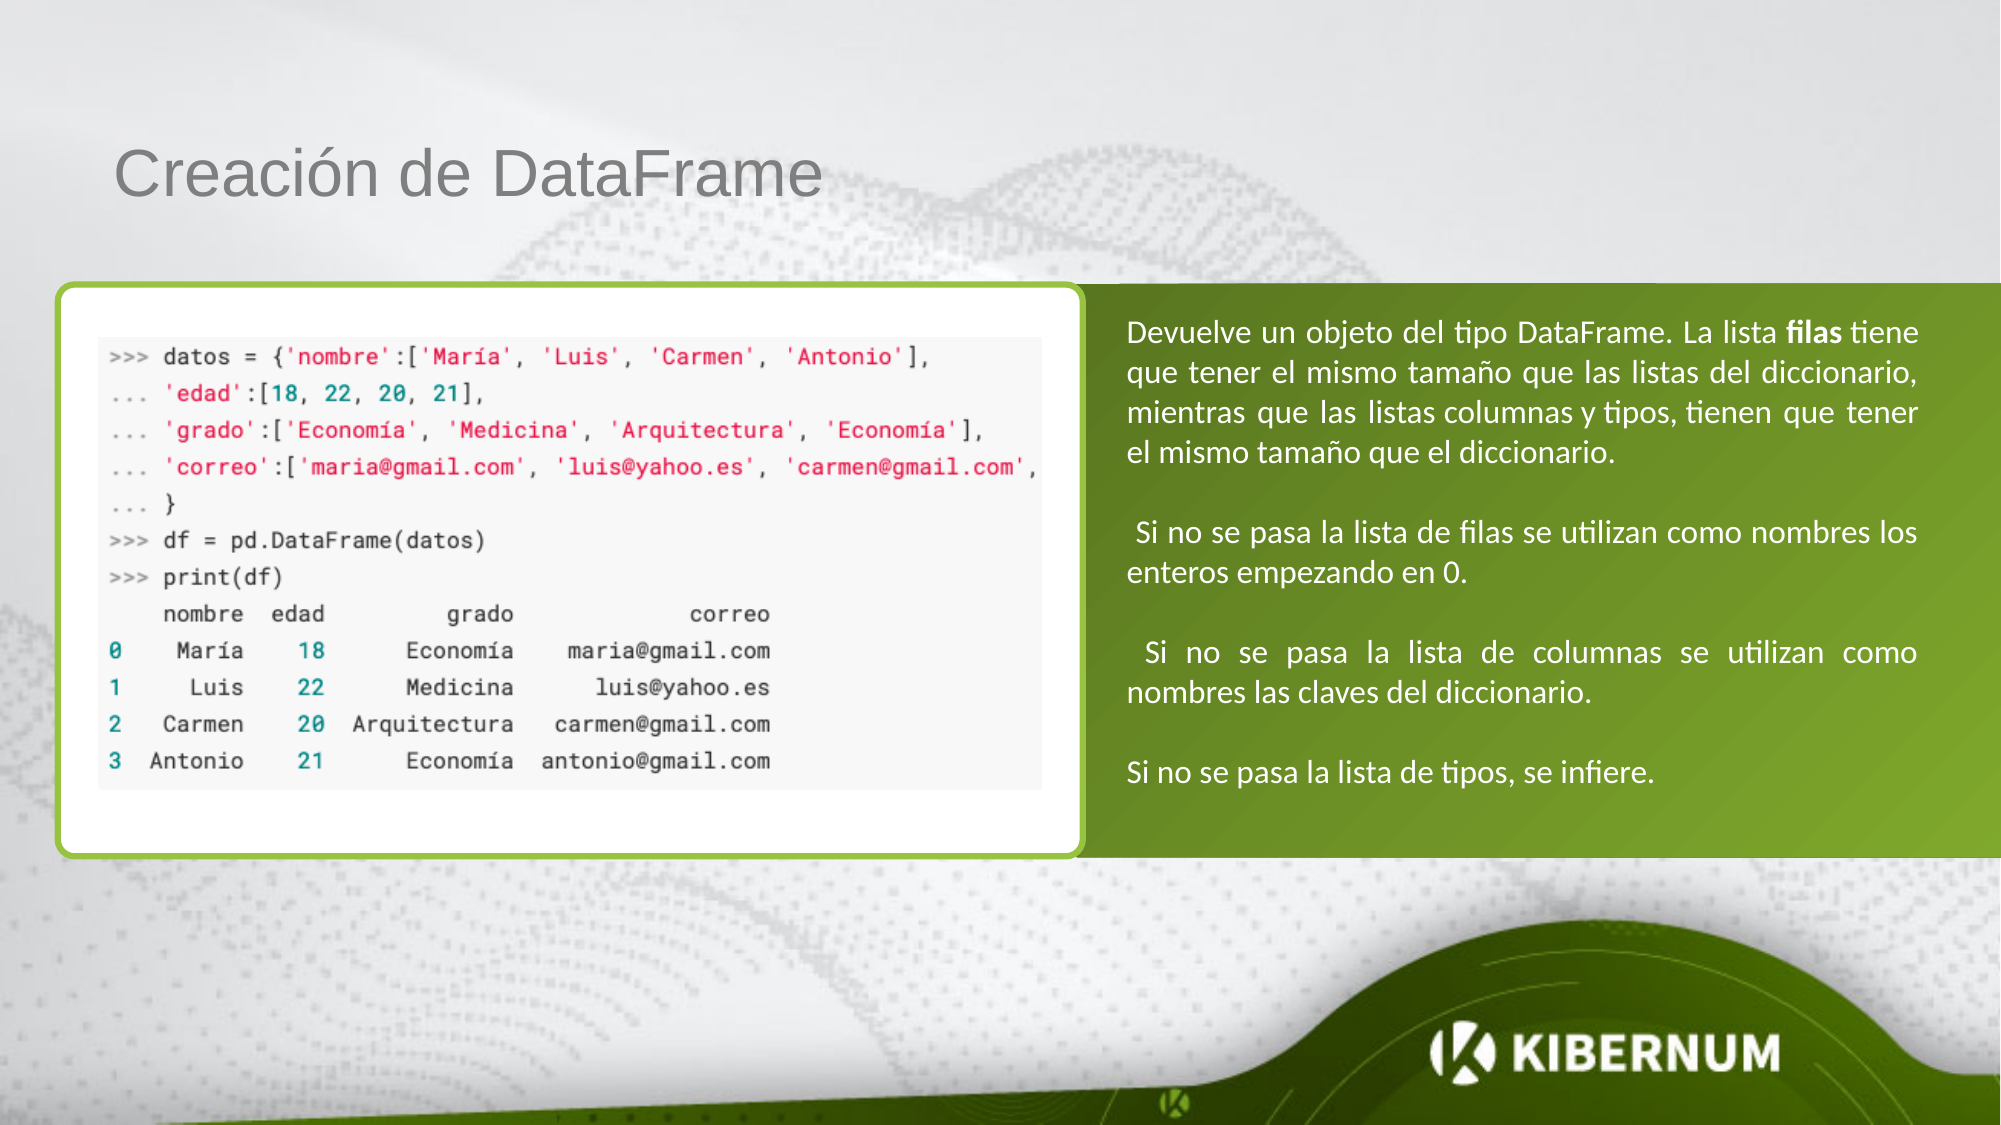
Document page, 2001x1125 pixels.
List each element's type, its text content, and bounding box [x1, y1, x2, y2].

text_box [1071, 283, 2000, 858]
text_box [57, 284, 1083, 857]
text_box Creación de DataFrame [98, 92, 871, 258]
picture [0, 0, 2001, 1125]
text_box Devuelve un objeto del tipo DataFrame. La lista filas tiene que tener el mismo tamaño que las listas del diccionario, mientras que las listas columnas y tipos, tienen que tener el mismo tamaño que el diccionario. Si no se pasa la lista de filas se utilizan como nombres los enteros empezando en 0. Si no se pasa la lista de columnas se utilizan como nombres las claves del diccionario. Si no se pasa la lista de tipos, se infiere. [1111, 303, 1934, 798]
